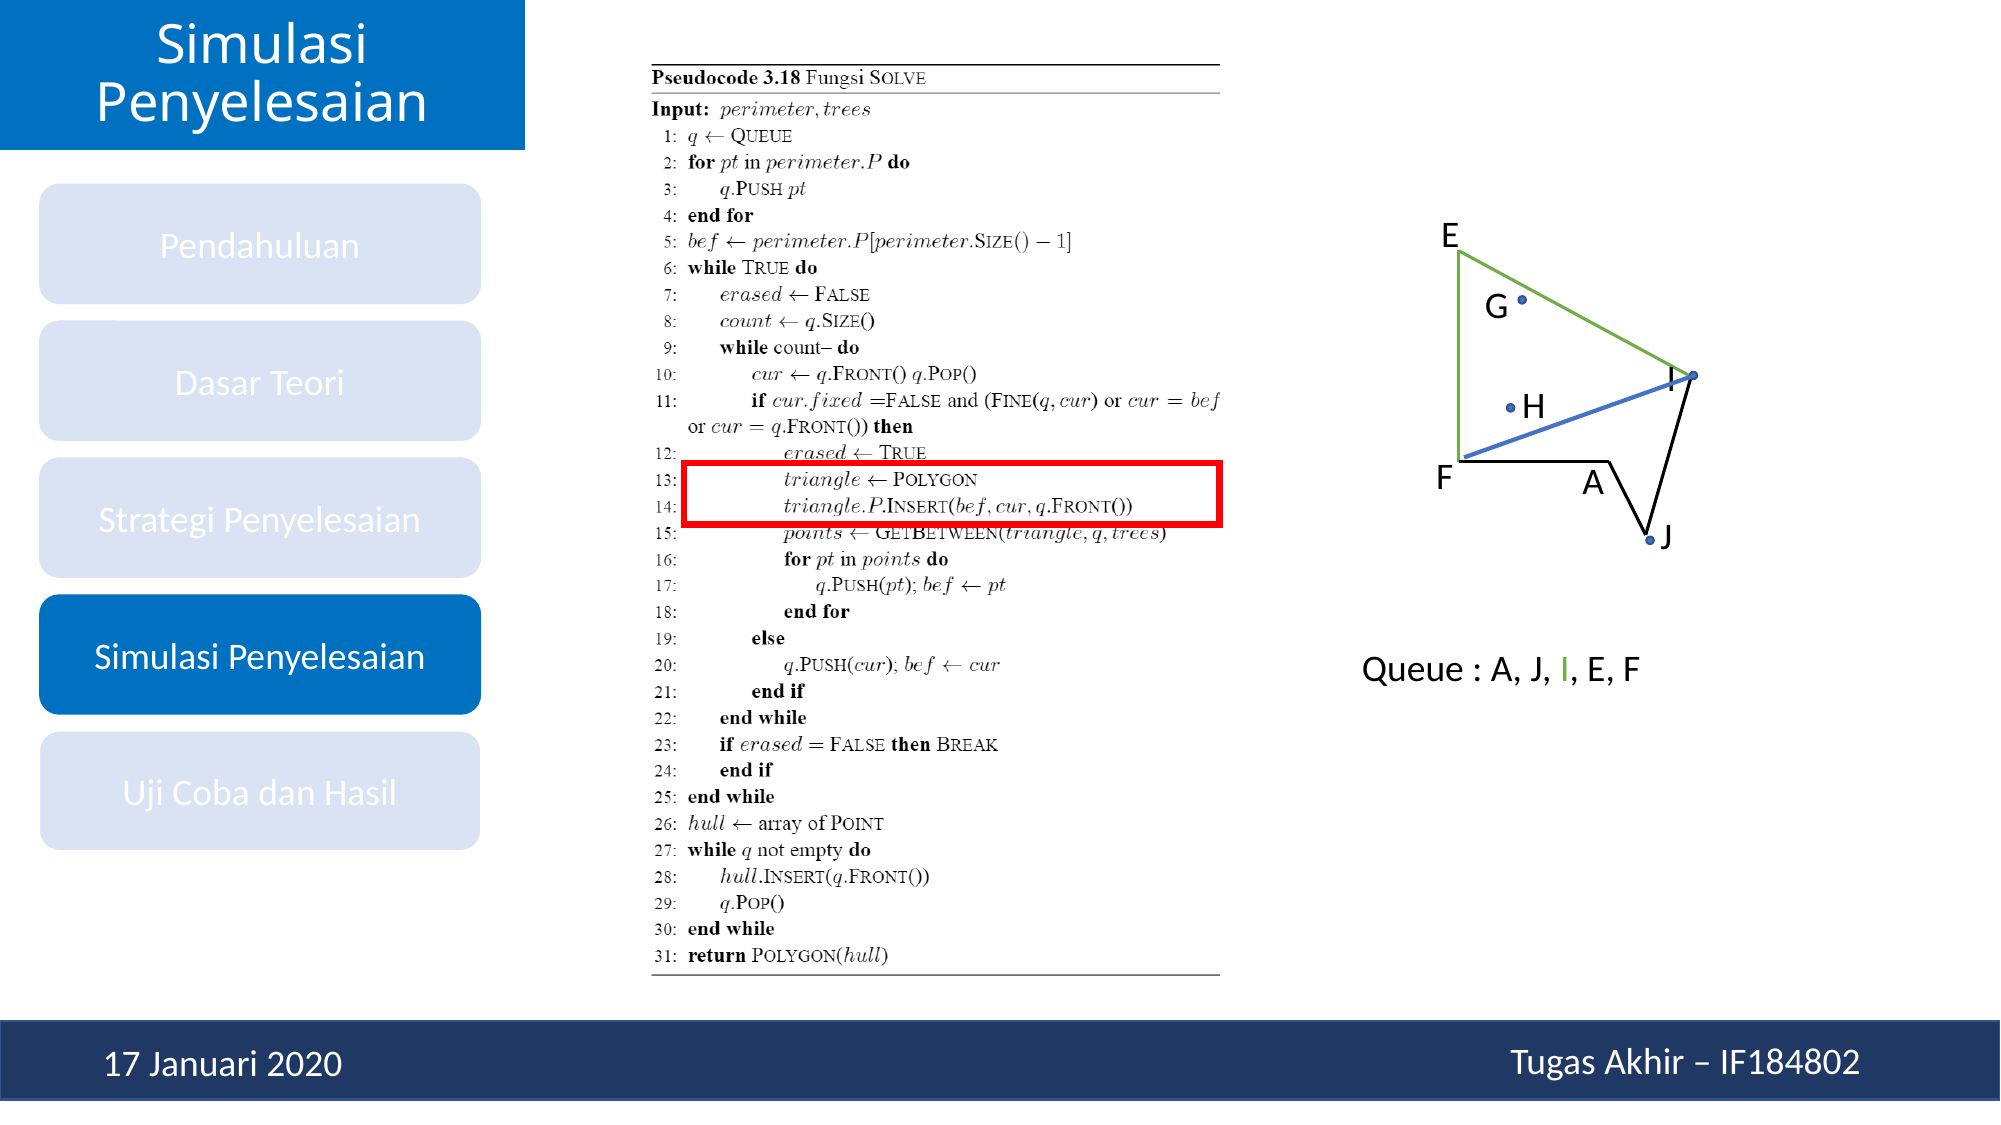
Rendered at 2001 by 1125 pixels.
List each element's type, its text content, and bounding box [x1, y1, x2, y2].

text_box Dasar Teori [38, 319, 483, 442]
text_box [1464, 377, 1692, 458]
text_box F [1421, 444, 1469, 505]
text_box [1645, 458, 1692, 537]
text_box E [1426, 202, 1475, 263]
text_box Simulasi Penyelesaian [38, 593, 483, 716]
text_box Pendahuluan [38, 182, 483, 306]
text_box Simulasi Penyelesaian [0, 0, 525, 150]
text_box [1458, 250, 1692, 378]
text_box Uji Coba dan Hasil [38, 729, 483, 853]
text_box J [1645, 537, 1677, 565]
picture [644, 51, 1220, 985]
text_box [1692, 370, 1699, 381]
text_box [1608, 461, 1645, 537]
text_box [0, 1020, 2000, 1100]
text_box A [1567, 462, 1608, 510]
text_box Queue : A, J, I, E, F [1347, 636, 1879, 696]
text_box Strategi Penyelesaian [38, 456, 483, 579]
